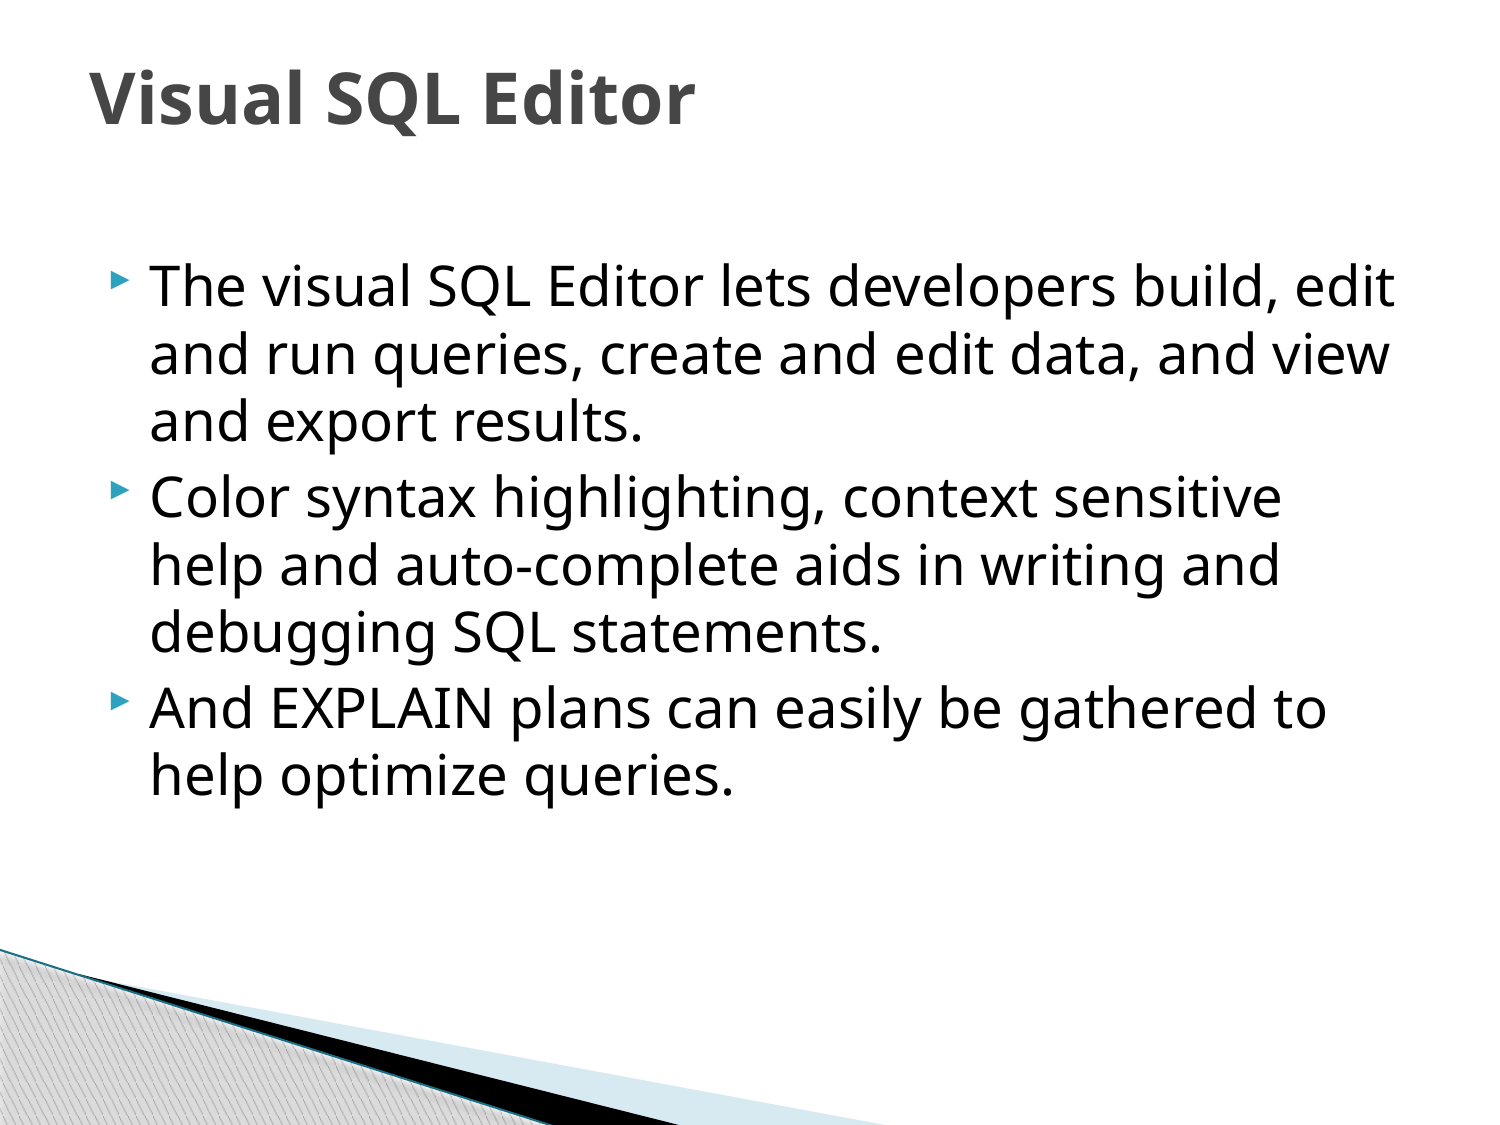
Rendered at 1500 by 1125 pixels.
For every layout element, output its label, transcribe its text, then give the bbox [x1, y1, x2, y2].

list The visual SQL Editor lets developers build, edit and run queries, create and edit data, and view and export results. Color syntax highlighting, context sensitive help and auto-complete aids in writing and debugging SQL statements. And EXPLAIN plans can easily be gathered to help optimize queries. [75, 243, 1425, 986]
title Visual SQL Editor [75, 45, 1425, 233]
